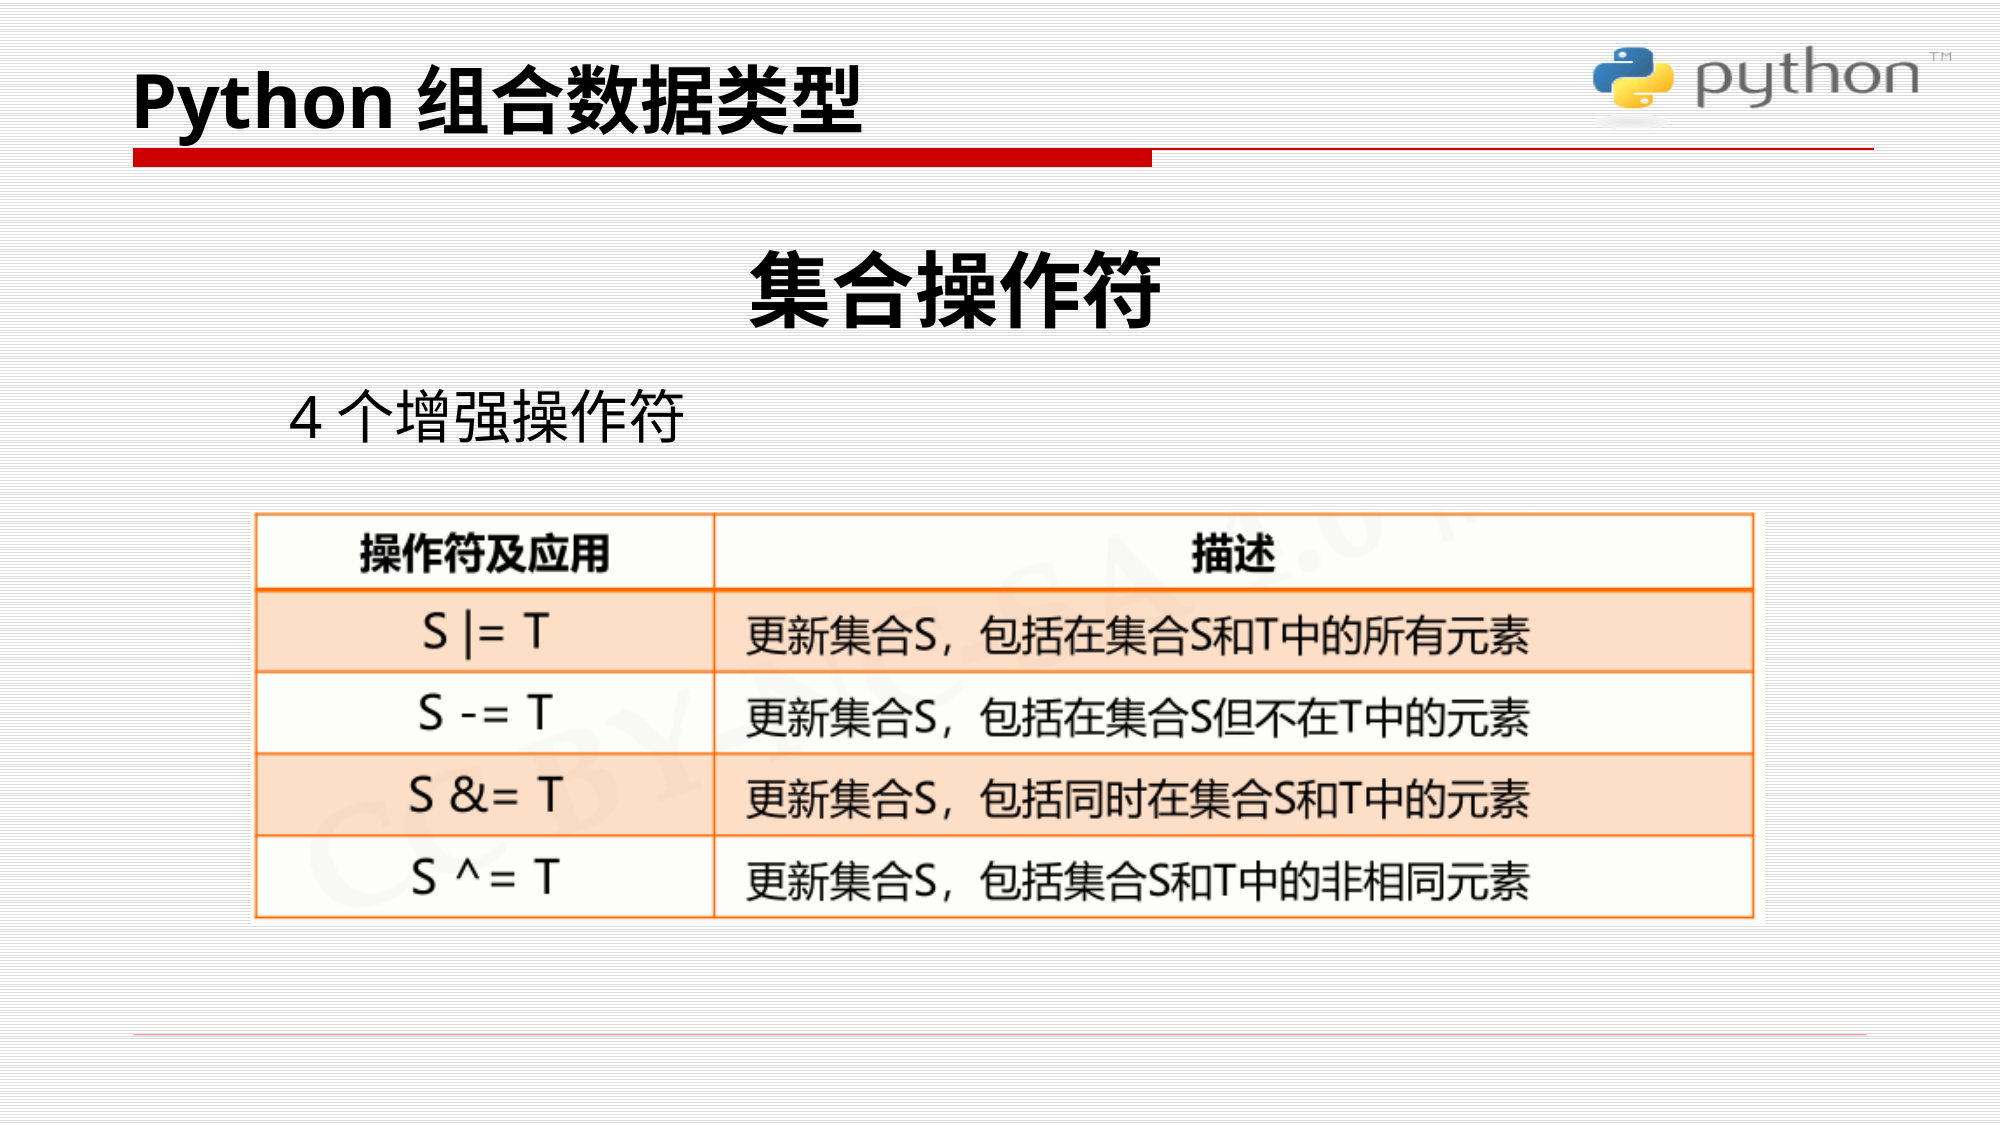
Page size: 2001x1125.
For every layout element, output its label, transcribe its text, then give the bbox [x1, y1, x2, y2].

picture [251, 511, 1765, 924]
text_box Python组合数据类型 [115, 37, 1926, 153]
text_box 集合操作符 [733, 200, 1180, 346]
text_box 4个增强操作符 [274, 372, 702, 458]
picture [1560, 30, 2000, 142]
